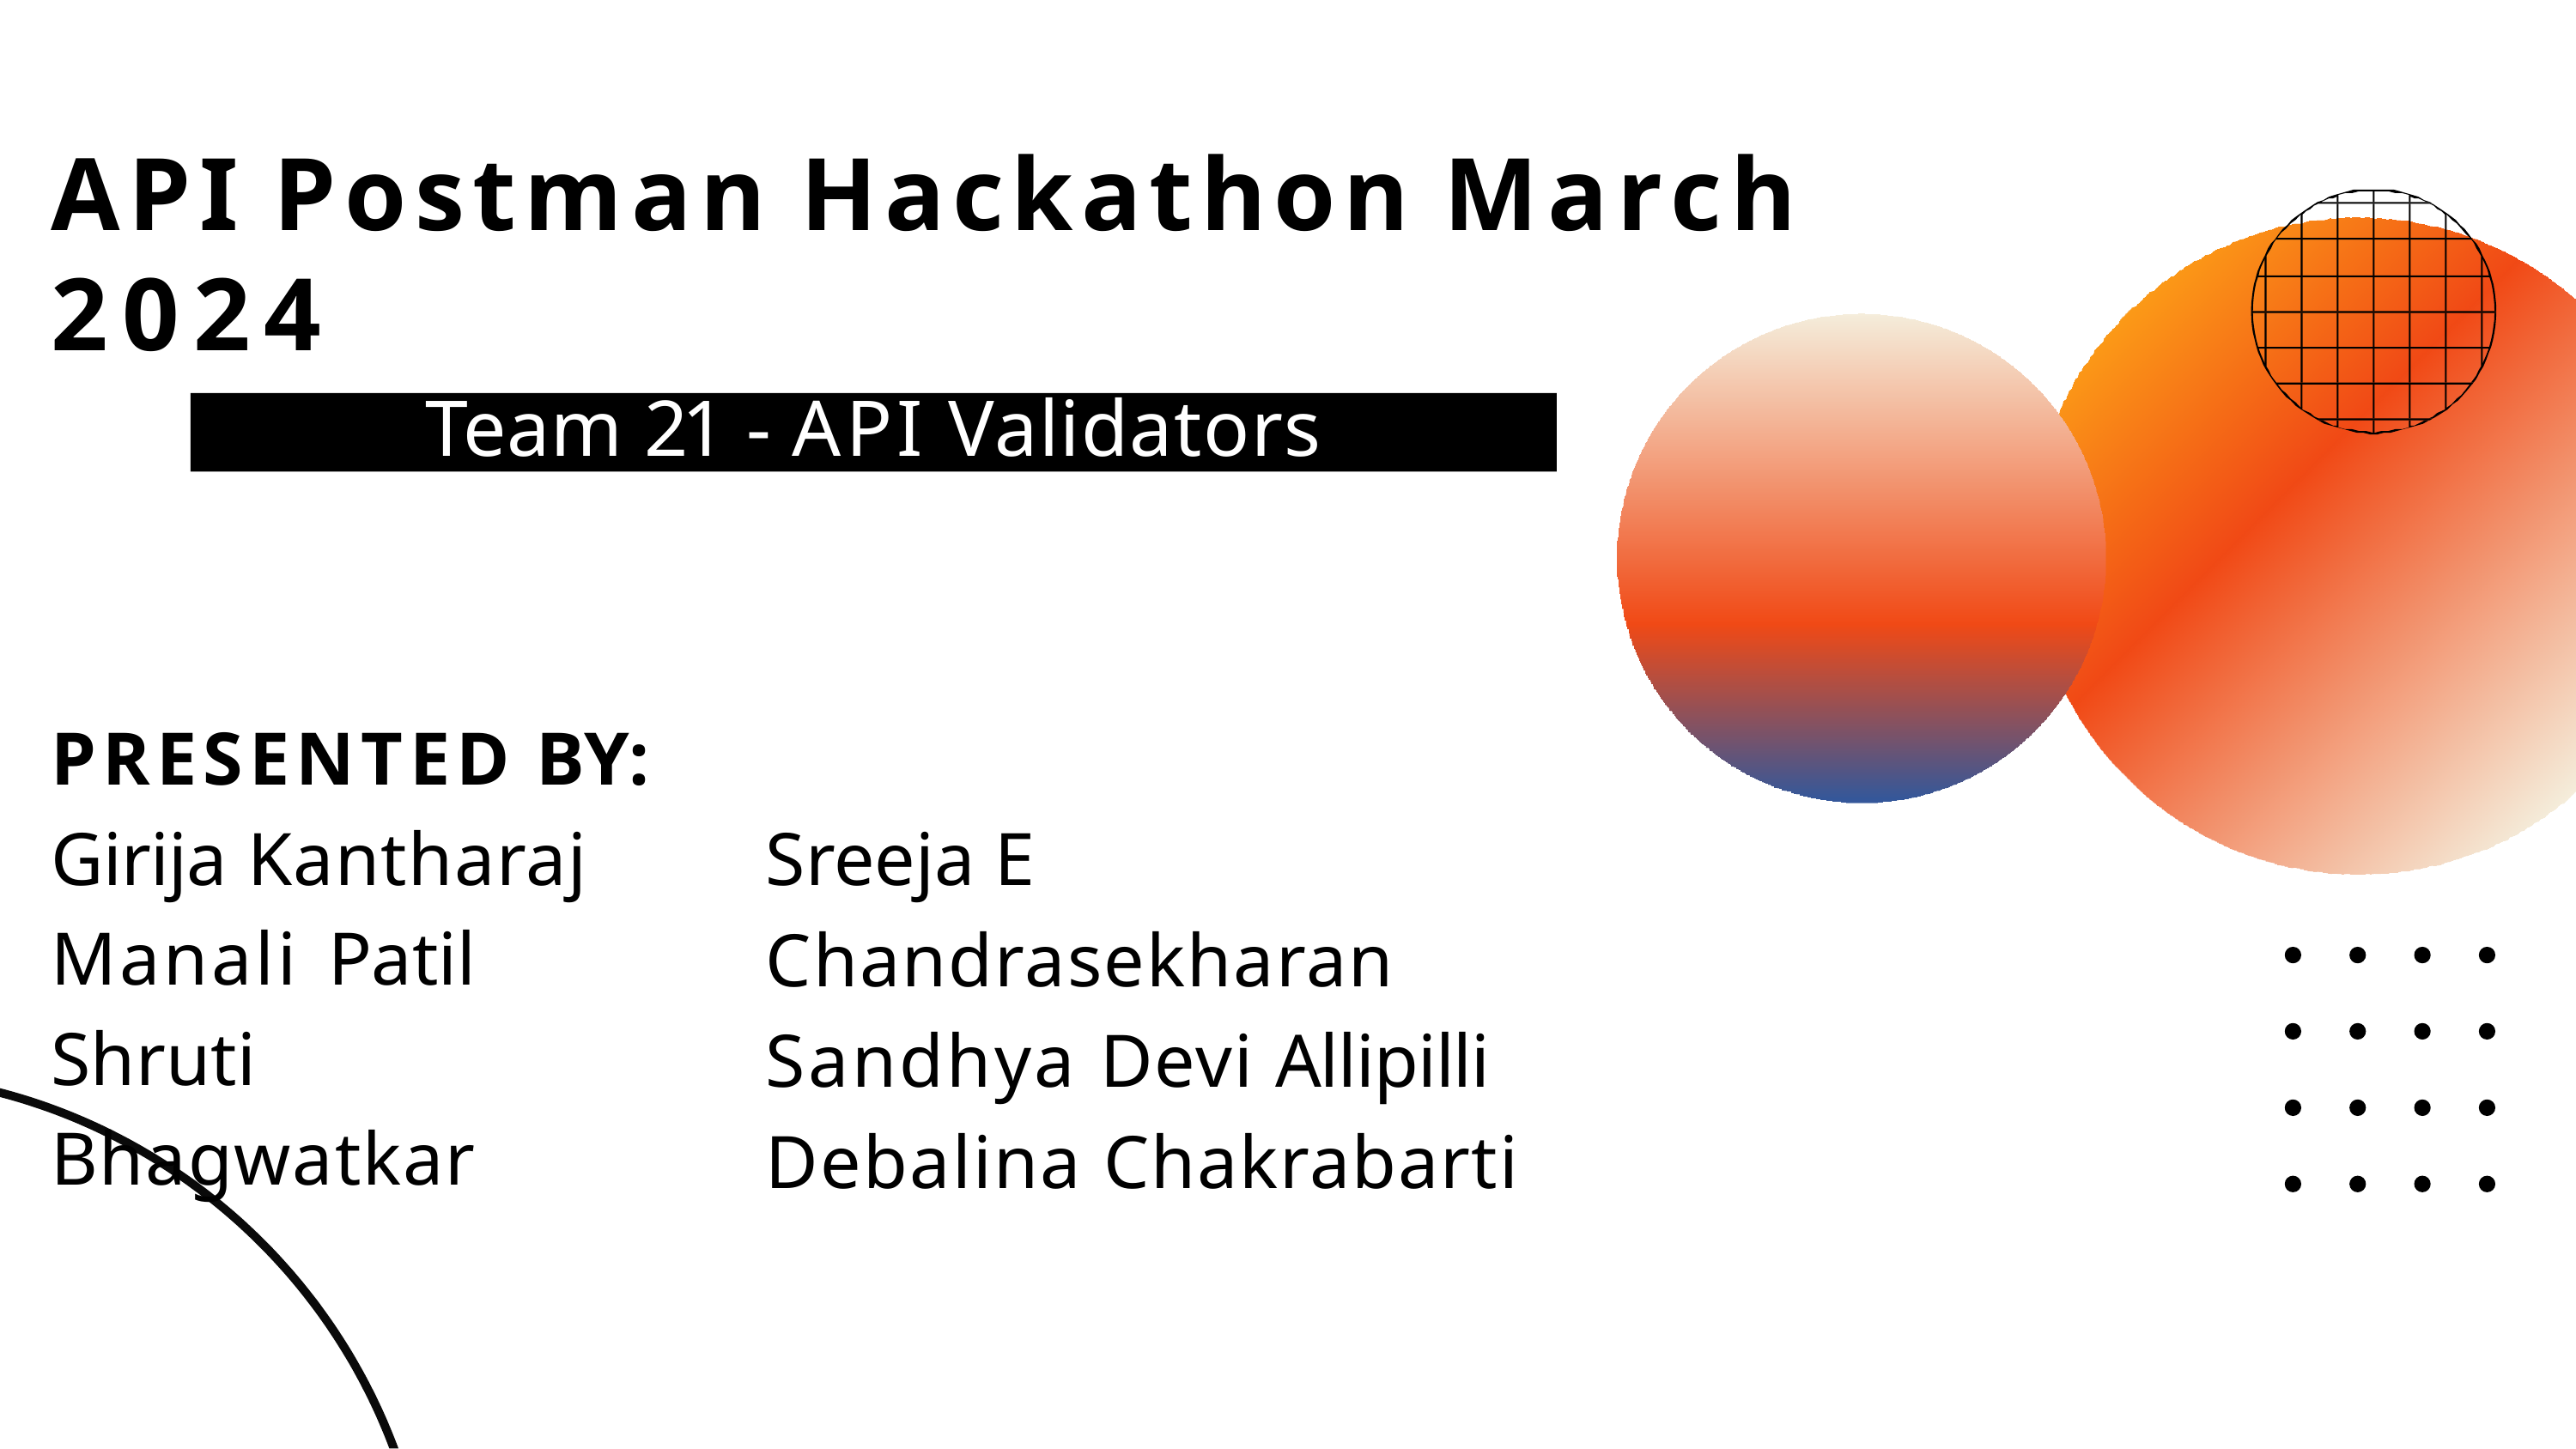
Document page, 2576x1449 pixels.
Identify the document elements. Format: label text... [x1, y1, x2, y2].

text_box [2478, 1099, 2496, 1117]
text_box [2414, 946, 2431, 964]
title API Postman Hackathon March 2024 [49, 128, 1979, 373]
text_box [2284, 1022, 2302, 1040]
text_box [2414, 1099, 2431, 1117]
text_box [2284, 946, 2302, 964]
text_box Sreeja E Chandrasekharan Sandhya Devi Allipilli Debalina Chakrabarti [763, 797, 1649, 1203]
text_box [2478, 946, 2496, 964]
text_box [2284, 1099, 2302, 1117]
text_box [2349, 1099, 2366, 1117]
text_box [2478, 1175, 2496, 1192]
text_box [2414, 1022, 2431, 1040]
text_box [2349, 1022, 2366, 1040]
text_box PRESENTED BY: Girija Kantharaj Manali Patil Shruti Bhagwatkar [49, 697, 665, 1200]
text_box [2349, 1175, 2366, 1192]
text_box [0, 1088, 49, 1113]
text_box [2297, 189, 2451, 215]
text_box [206, 1200, 399, 1449]
picture [1617, 217, 2576, 875]
text_box [2284, 1175, 2302, 1192]
text_box Team 21 - API Validators [190, 392, 1557, 472]
text_box [2414, 1175, 2431, 1192]
text_box [2349, 946, 2366, 964]
text_box [2478, 1022, 2496, 1040]
